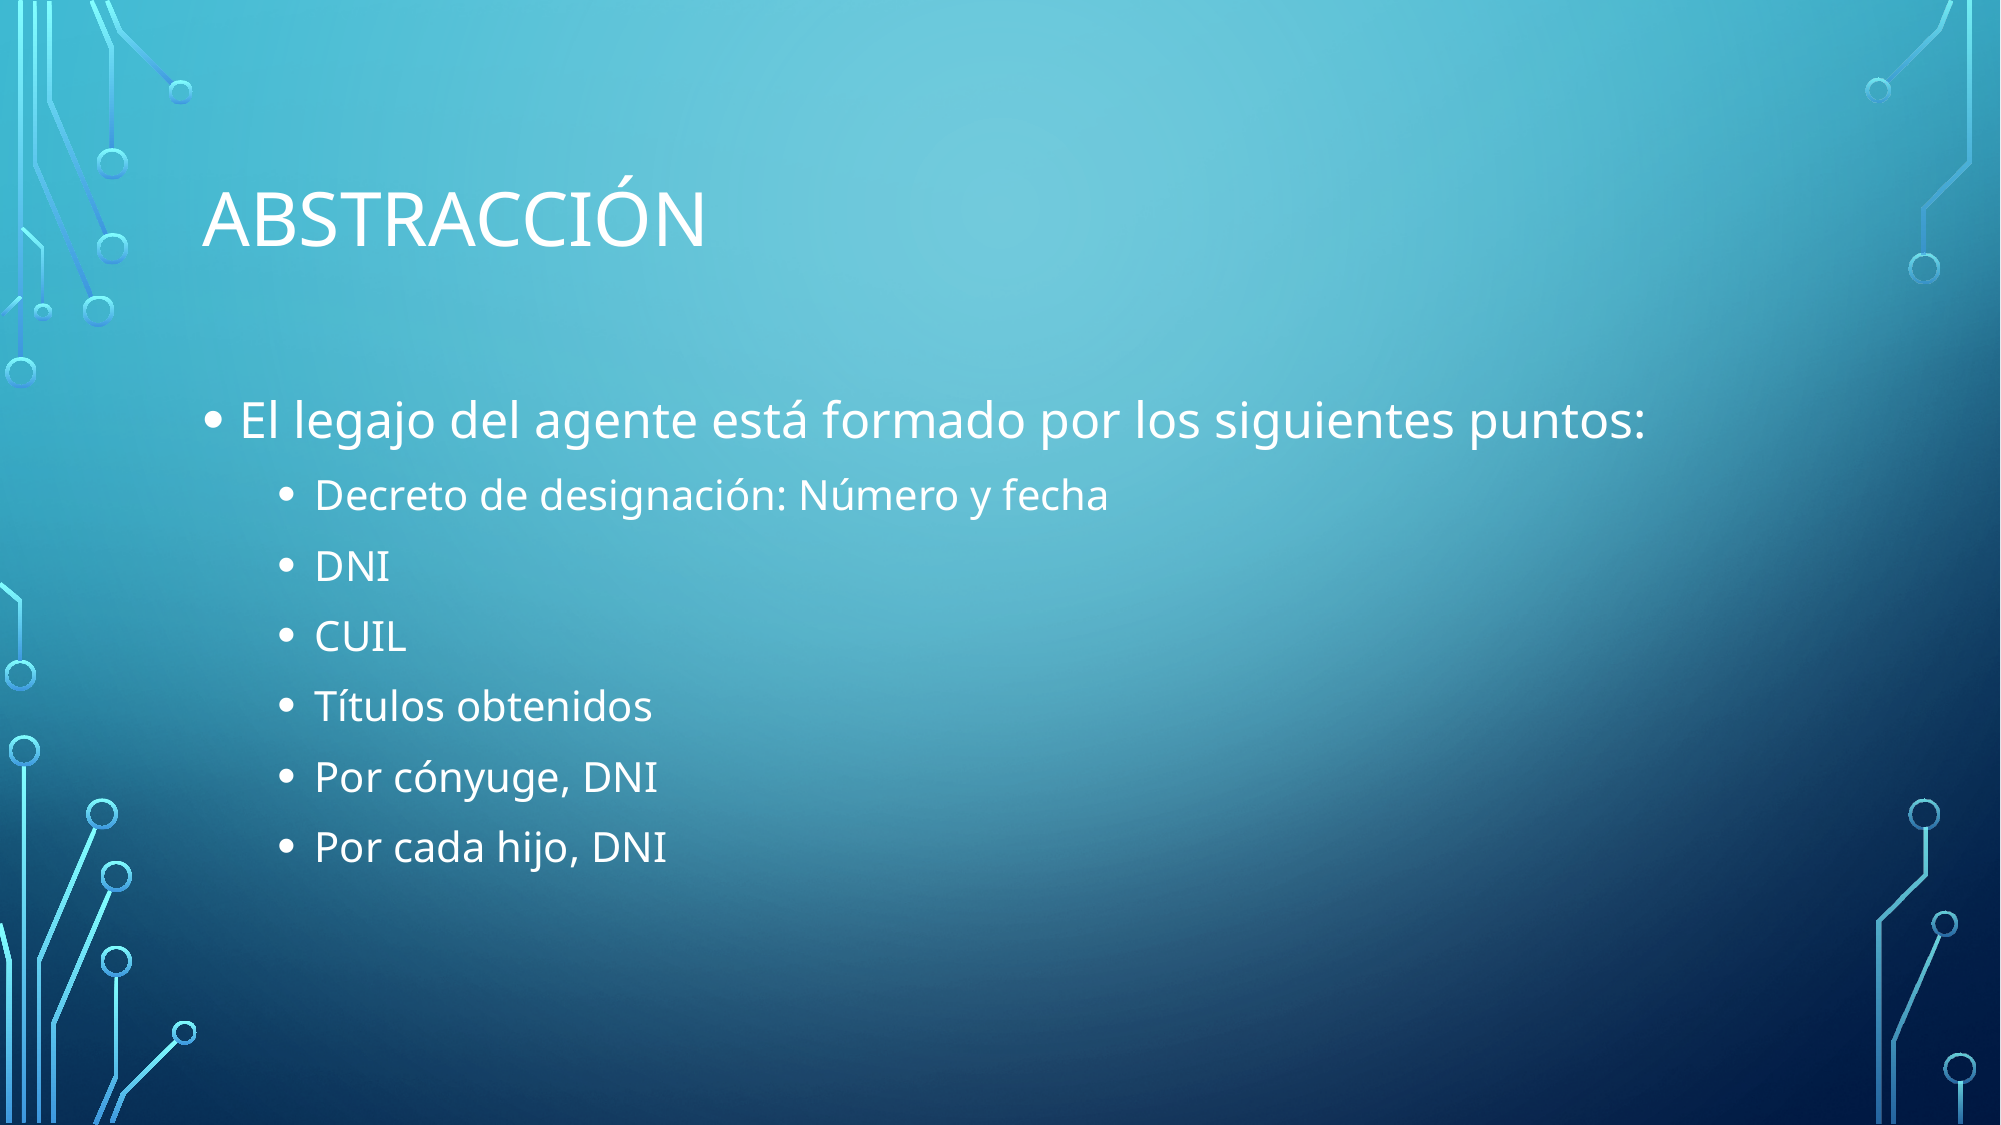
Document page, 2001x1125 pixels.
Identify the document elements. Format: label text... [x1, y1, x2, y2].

title Abstracción [187, 101, 1813, 344]
list El legajo del agente está formado por los siguientes puntos: Decreto de designación: Número y fecha DNI CUIL Títulos obtenidos Por cónyuge, DNI Por cada hijo, DNI [187, 369, 1813, 950]
